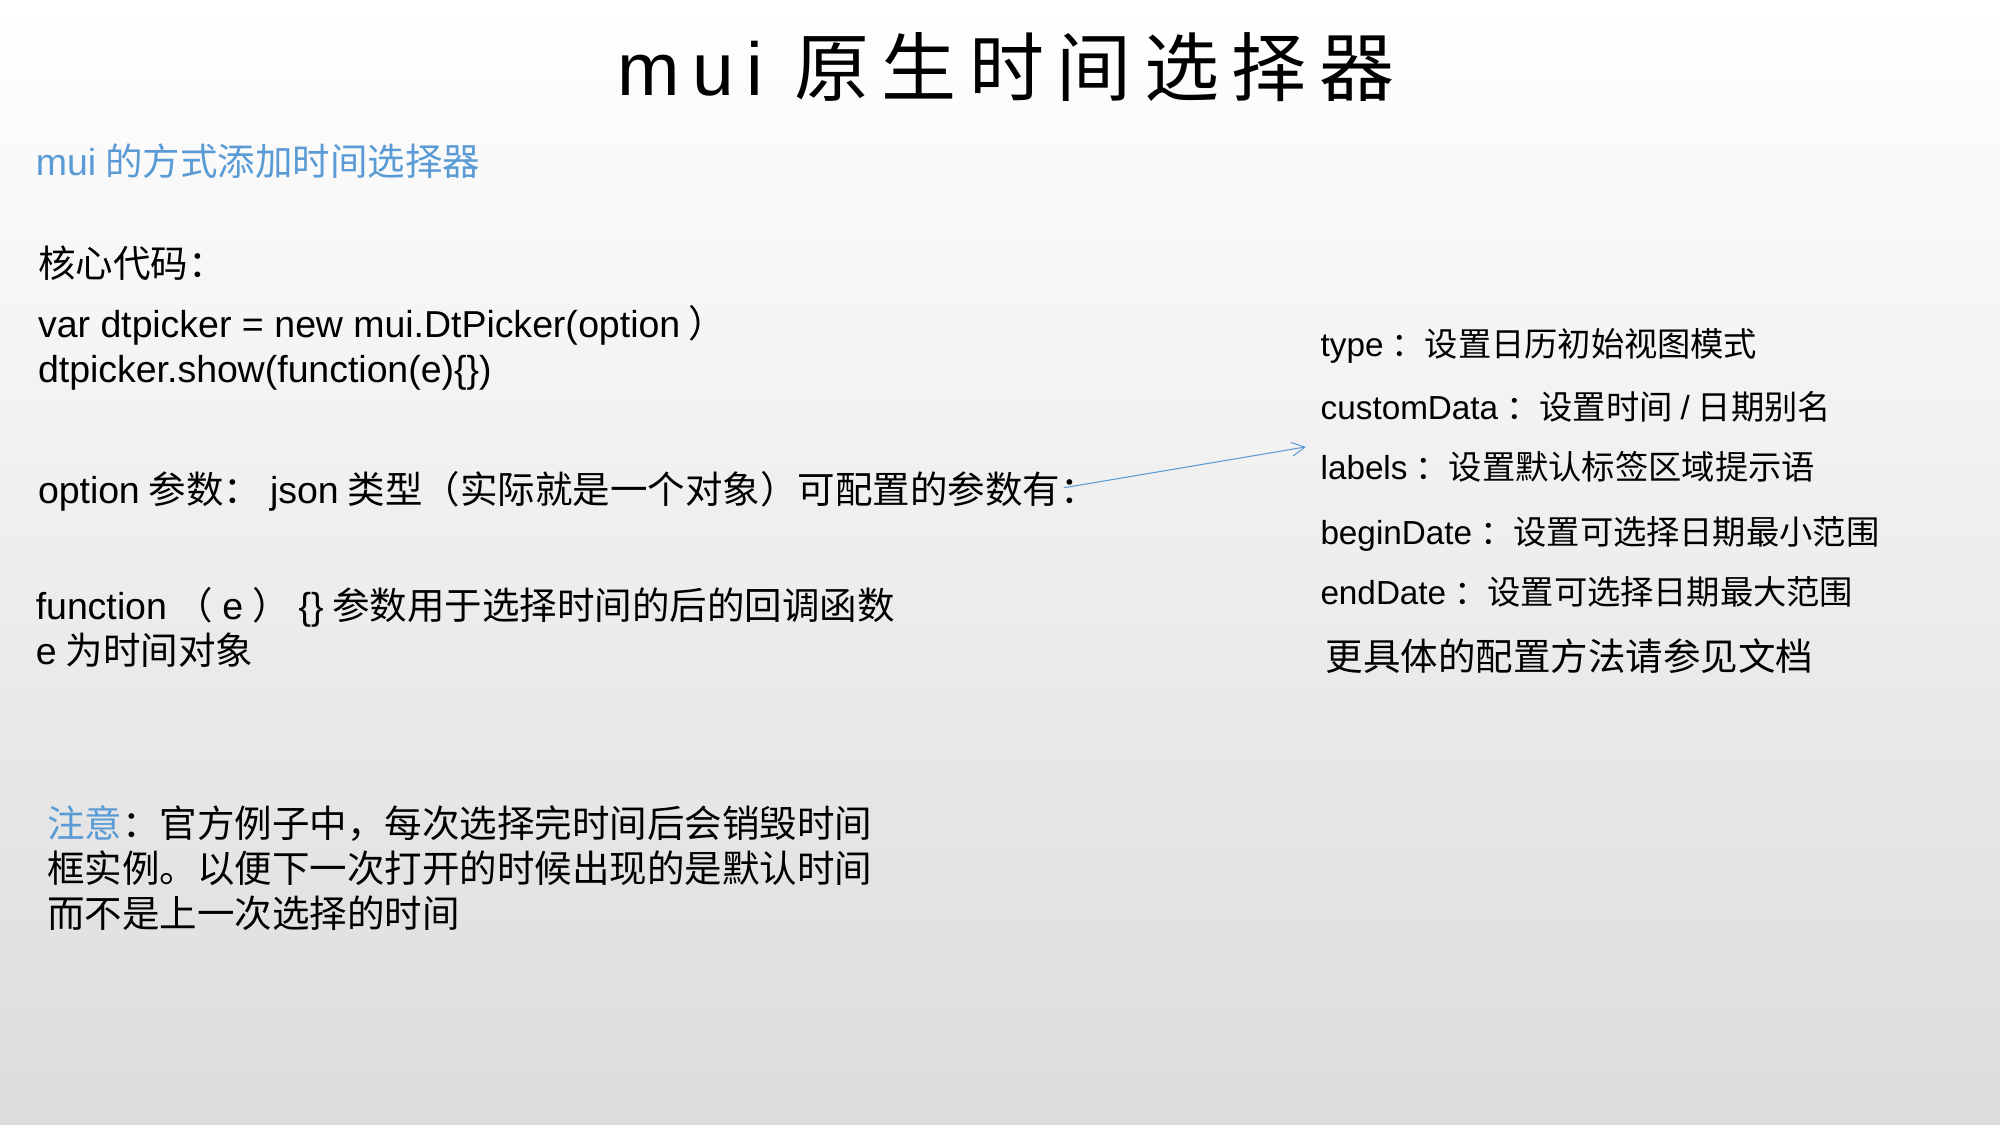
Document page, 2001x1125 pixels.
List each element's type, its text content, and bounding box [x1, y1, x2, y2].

text_box 更具体的配置方法请参见文档 [1310, 625, 1933, 686]
text_box labels：设置默认标签区域提示语 [1305, 439, 1846, 494]
title mui原生时间选择器 [220, 14, 1780, 128]
text_box beginDate：设置可选择日期最小范围 [1305, 503, 1931, 559]
text_box function（e）{}参数用于选择时间的后的回调函数 e为时间对象 [21, 574, 936, 725]
text_box mui的方式添加时间选择器 [21, 130, 655, 190]
text_box customData：设置时间/日期别名 [1305, 378, 1880, 434]
text_box type：设置日历初始视图模式 [1305, 315, 1862, 371]
text_box 核心代码： [23, 232, 221, 293]
text_box 注意：官方例子中，每次选择完时间后会销毁时间框实例。以便下一次打开的时候出现的是默认时间而不是上一次选择的时间 [32, 792, 904, 942]
text_box option参数：json类型（实际就是一个对象）可配置的参数有： [23, 458, 1168, 518]
text_box var dtpicker = new mui.DtPicker(option） dtpicker.show(function(e){}) [23, 292, 781, 443]
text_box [1063, 446, 1306, 488]
text_box endDate：设置可选择日期最大范围 [1305, 563, 1901, 619]
